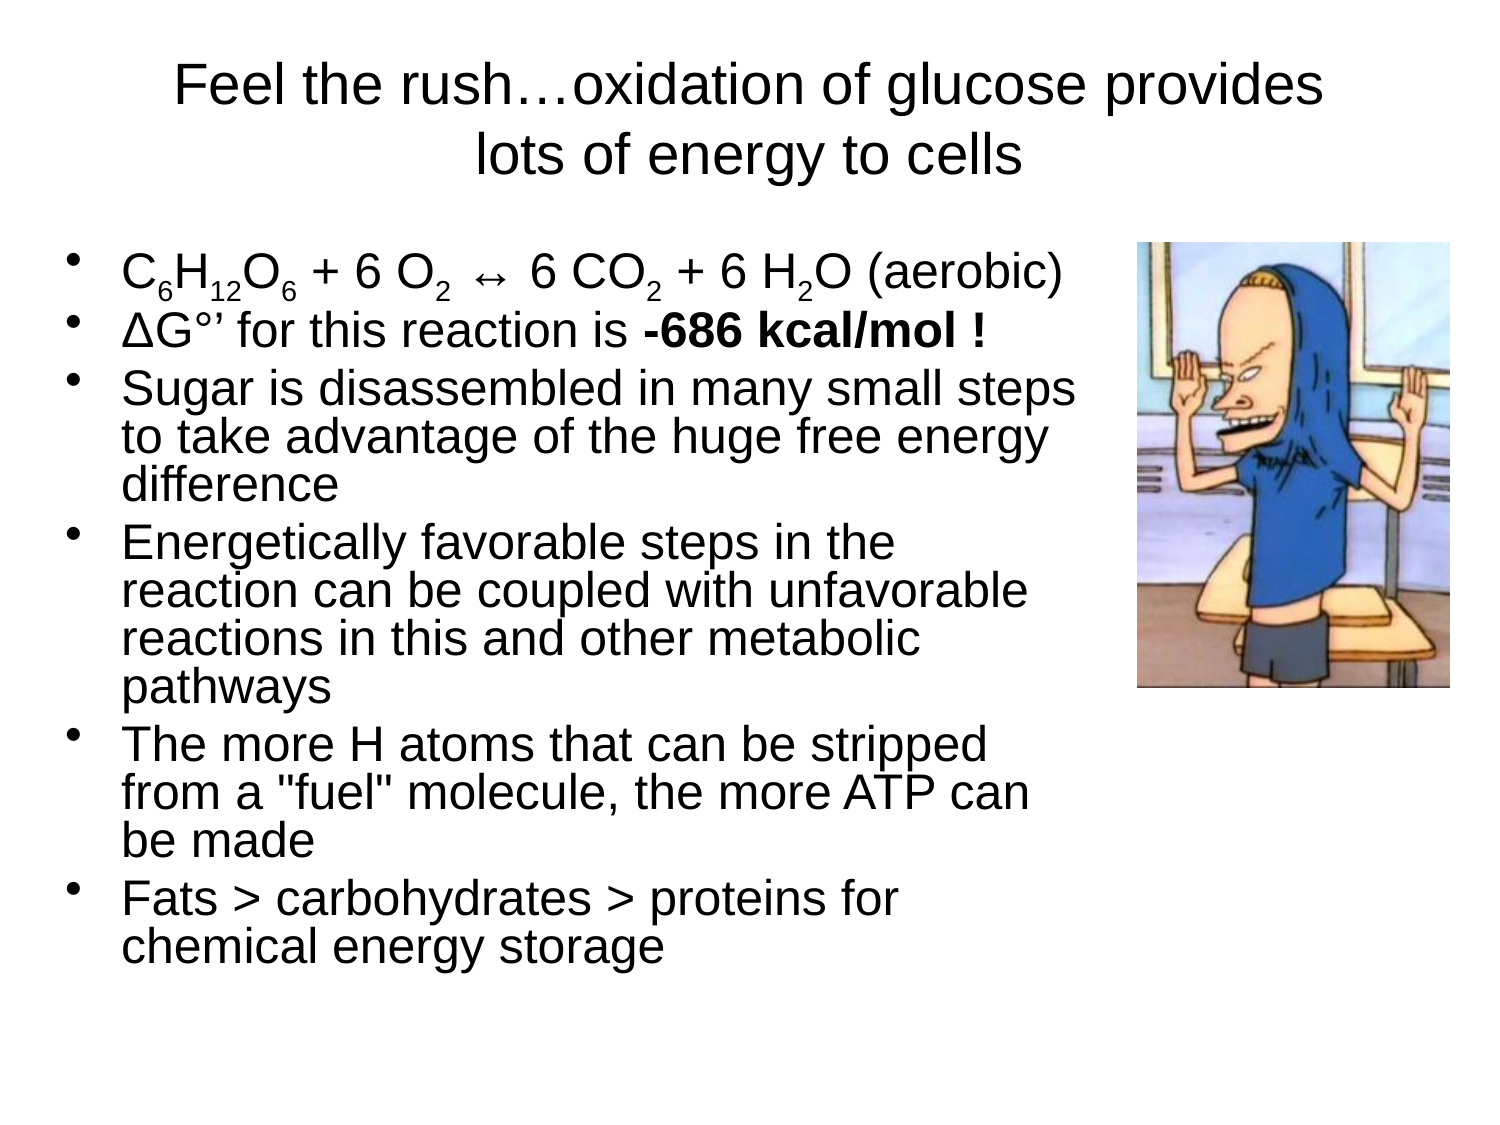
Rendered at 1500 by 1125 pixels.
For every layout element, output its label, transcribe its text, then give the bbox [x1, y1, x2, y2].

list C6H12O6 + 6 O2 ↔ 6 CO2 + 6 H2O (aerobic) ΔG°’ for this reaction is -686 kcal/mol ! Sugar is disassembled in many small steps to take advantage of the huge free energy difference Energetically favorable steps in the reaction can be coupled with unfavorable reactions in this and other metabolic pathways The more H atoms that can be stripped from a "fuel" molecule, the more ATP can be made Fats > carbohydrates > proteins for chemical energy storage [50, 237, 1100, 1013]
picture [1137, 241, 1451, 688]
title Feel the rush…oxidation of glucose provides lots of energy to cells [150, 45, 1350, 188]
